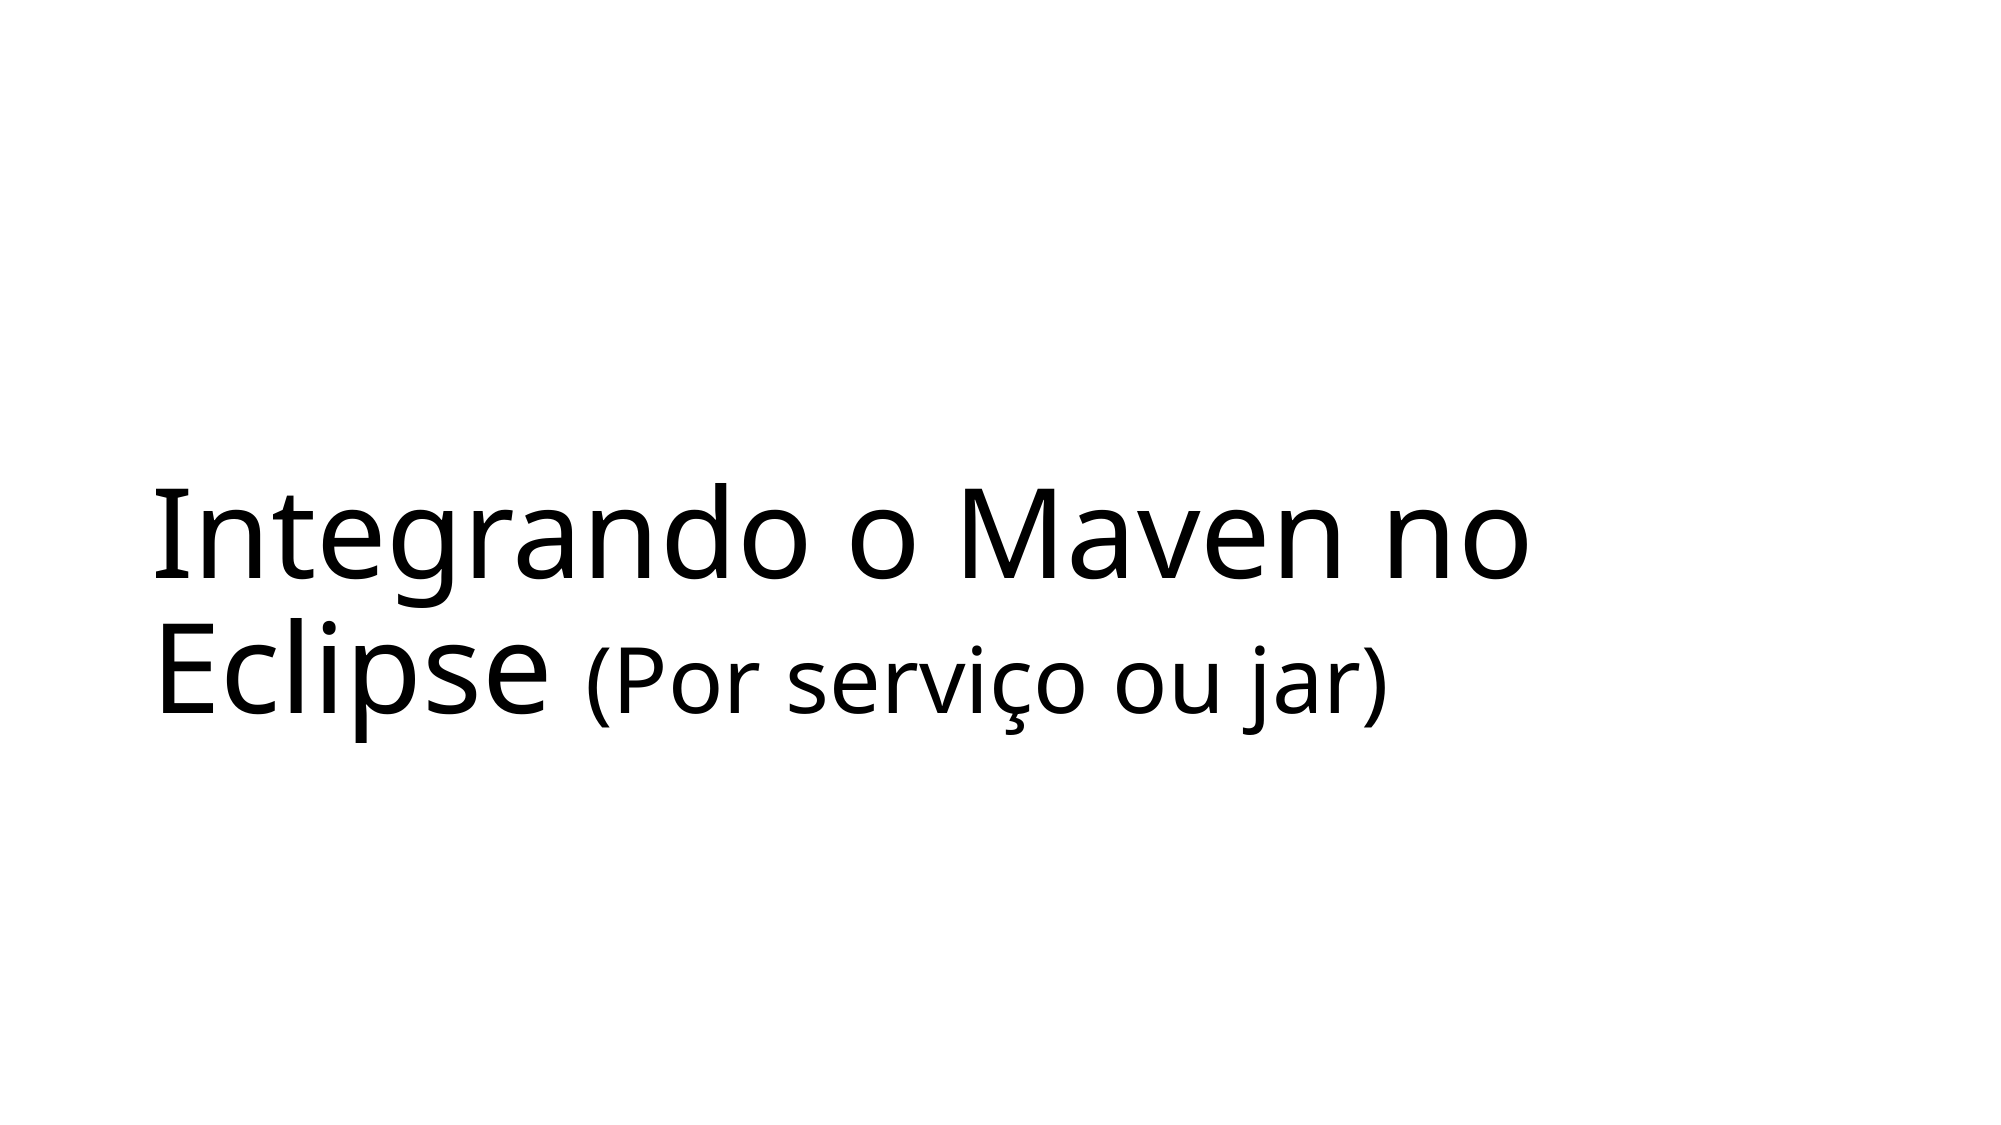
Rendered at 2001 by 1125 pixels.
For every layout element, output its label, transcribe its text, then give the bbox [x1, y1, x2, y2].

title Integrando o Maven no Eclipse (Por serviço ou jar) [136, 280, 1862, 749]
